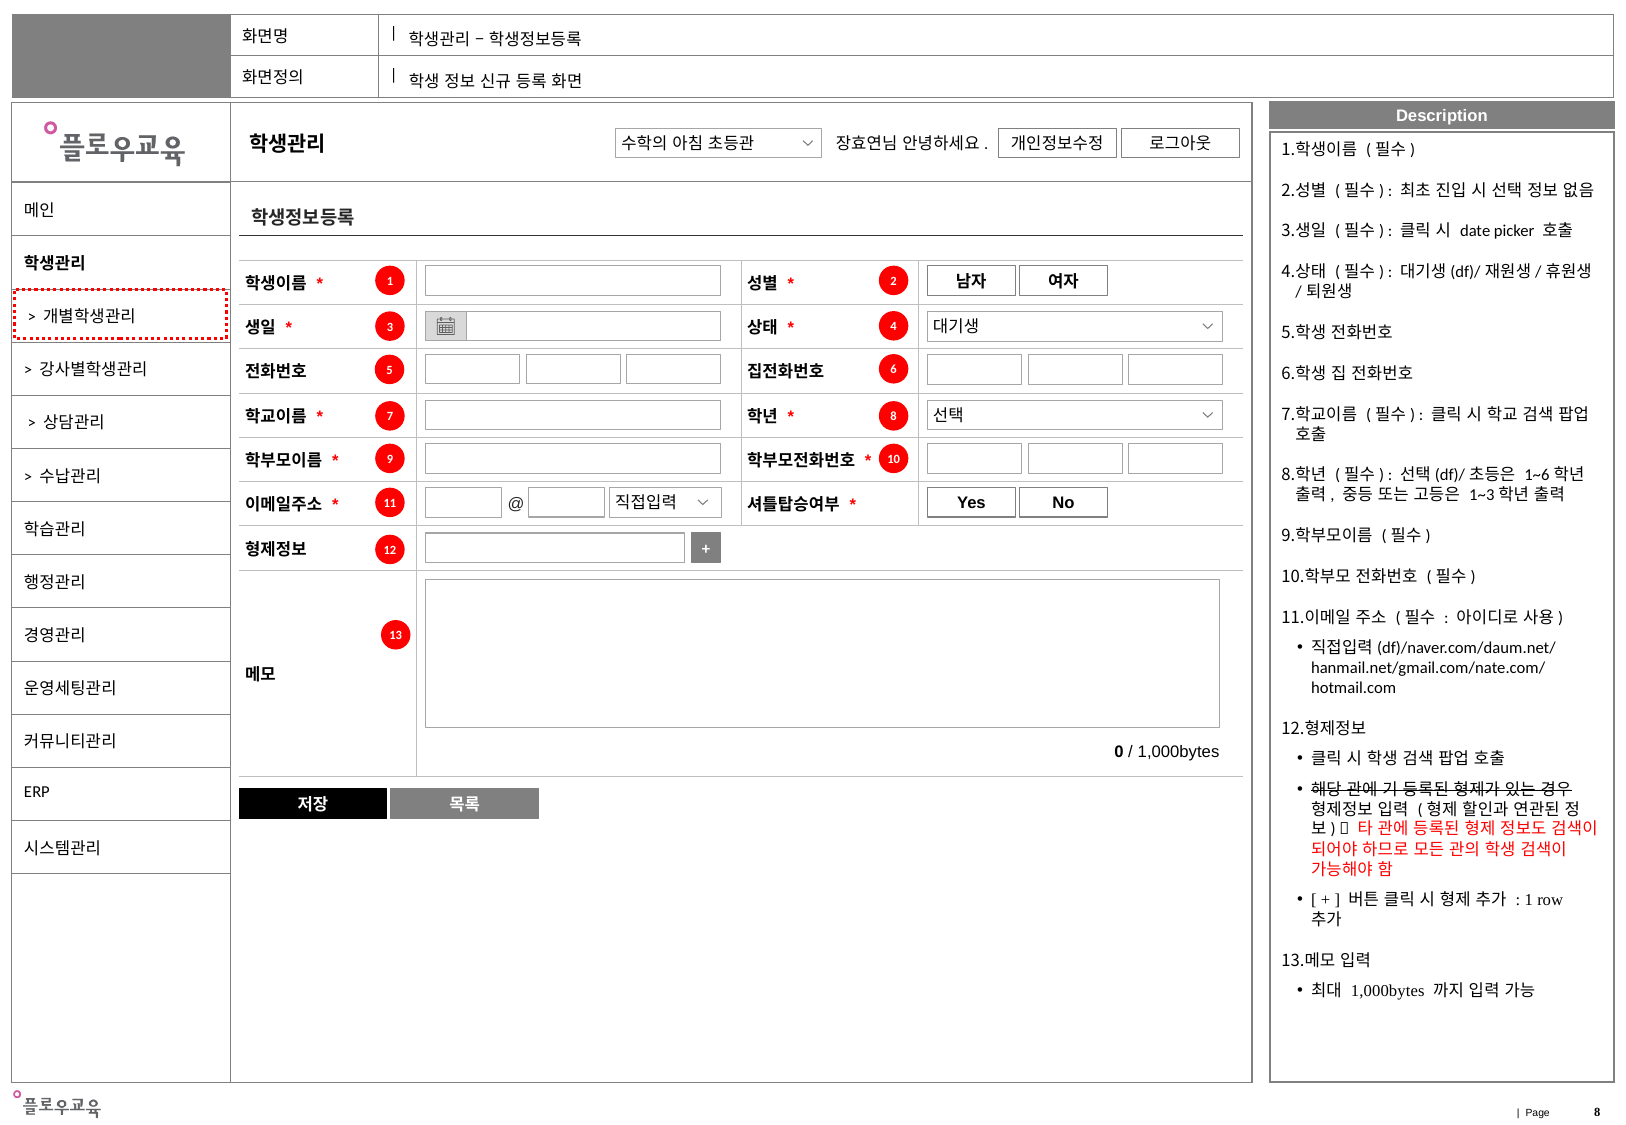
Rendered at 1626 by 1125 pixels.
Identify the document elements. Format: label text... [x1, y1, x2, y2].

text_box 13 [379, 618, 412, 651]
list 학생 정보 신규 등록 화면 [393, 69, 1593, 96]
text_box [424, 532, 686, 563]
table_cell 생일 * [239, 305, 416, 348]
table_header 학생정보등록 [239, 197, 1243, 235]
text_box 11 [374, 486, 406, 519]
picture [41, 115, 188, 174]
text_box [425, 579, 1220, 766]
table_cell 학교이름 * [239, 394, 416, 437]
table_cell 셔틀탑승여부 * [742, 482, 918, 525]
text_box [239, 788, 539, 819]
table_cell [417, 526, 1243, 570]
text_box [425, 354, 721, 384]
table_cell 집전화번호 [742, 349, 918, 393]
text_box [927, 354, 1223, 385]
table_cell 상태 * [742, 305, 918, 348]
text_box + [690, 532, 722, 563]
table_cell @ [417, 482, 741, 525]
table_cell 전화번호 [239, 349, 416, 393]
table_header 성별 * [742, 261, 918, 304]
table_cell 이메일주소 * [239, 482, 416, 525]
table_cell 형제정보 [239, 526, 416, 570]
table_cell [417, 394, 741, 437]
text_box [424, 399, 721, 431]
table_cell [919, 394, 1243, 437]
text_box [927, 443, 1223, 474]
text_box 9 [374, 442, 406, 475]
table_cell [417, 438, 741, 481]
text_box 5 [373, 353, 406, 386]
table_header [417, 261, 741, 304]
text_box 2 [877, 264, 910, 297]
table_cell [919, 305, 1243, 348]
table_cell [417, 349, 741, 393]
table_cell 학부모전화번호 * [742, 438, 918, 481]
list 학생이름 (필수) 성별 (필수) : 최초 진입 시 선택 정보 없음 생일 (필수) : 클릭 시 date picker 호출 상태 (필수) : 대기생(df)/재원생/휴원생/퇴원생 학생 전화번호 학생 집 전화번호 학교이름 (필수) : 클릭 시 학교 검색 팝업 호출 학년 (필수) : 선택(df)/초등은 1~6학년 출력, 중등 또는 고등은 1~3학년 출력 학부모이름 (필수) 학부모 전화번호 (필수) 이메일 주소 (필수 : 아이디로 사용) 직접입력(df)/naver.com/daum.net/hanmail.net/gmail.com/nate.com/hotmail.com 형제정보 클릭 시 학생 검색 팝업 호출 해당 관에 기 등록된 형제가 있는 경우 형제정보 입력 (형제 할인과 연관된 정보)  타 관에 등록된 형제 정보도 검색이 되어야 하므로 모든 관의 학생 검색이 가능해야 함 [ + ] 버튼 클릭 시 형제 추가 : 1 row 추가 메모 입력 최대 1,000bytes 까지 입력 가능 [1270, 133, 1614, 1083]
table_cell [919, 349, 1243, 393]
text_box [13, 288, 227, 340]
text_box 6 [877, 352, 910, 385]
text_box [927, 487, 1108, 518]
table_cell 학년 * [742, 394, 918, 437]
table_cell [919, 482, 1243, 525]
text_box [424, 443, 721, 474]
table_cell 메모 [239, 571, 416, 776]
table_cell 학부모이름 * [239, 438, 416, 481]
table_cell [919, 438, 1243, 481]
text_box 12 [374, 533, 406, 566]
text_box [425, 311, 721, 341]
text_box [927, 400, 1223, 430]
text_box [927, 311, 1223, 342]
table_header [919, 261, 1243, 304]
text_box 10 [877, 442, 910, 475]
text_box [425, 487, 722, 518]
text_box 8 [877, 400, 910, 432]
picture [11, 1086, 103, 1123]
table_header 학생이름 * [239, 261, 416, 304]
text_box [927, 265, 1108, 296]
text_box 3 [374, 310, 406, 342]
text_box [424, 265, 721, 296]
text_box 1 [374, 264, 406, 297]
slide_number 8 [1564, 1098, 1612, 1125]
text_box 4 [877, 310, 910, 342]
list 학생관리 – 학생정보등록 [393, 27, 1593, 54]
text_box 7 [374, 400, 406, 432]
table_cell [417, 571, 1243, 776]
table_cell [417, 305, 741, 348]
